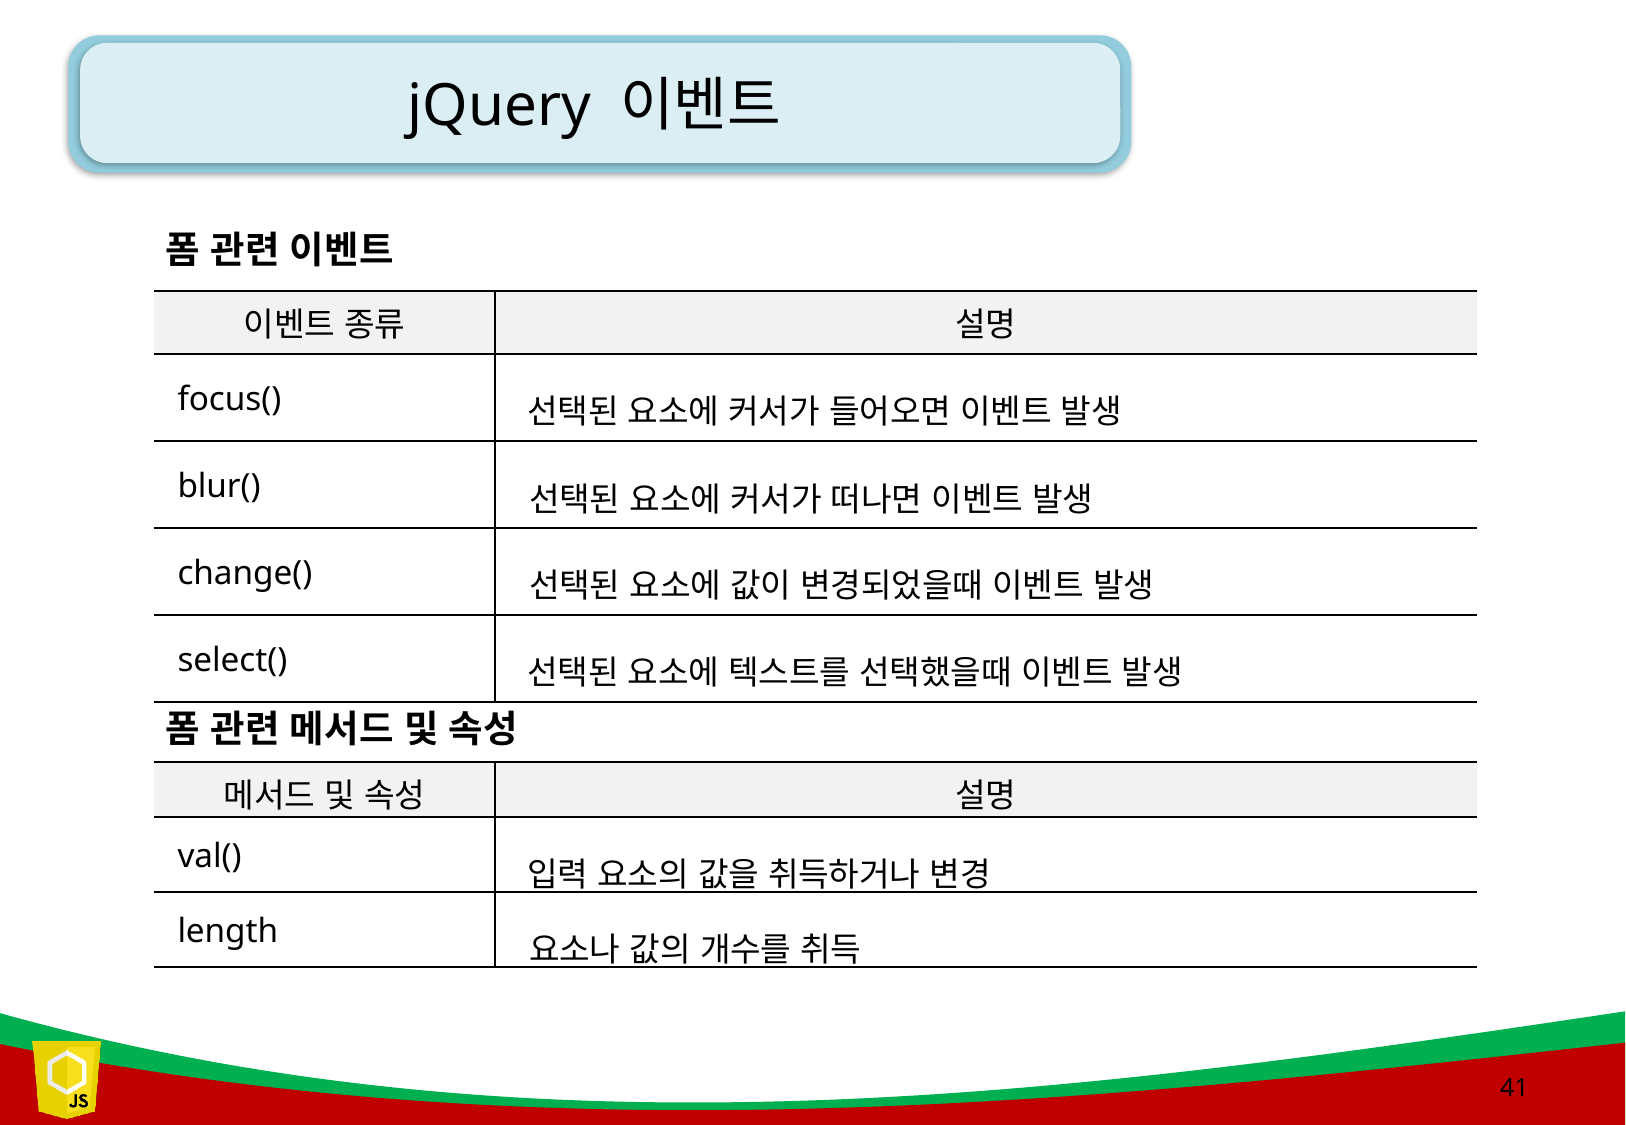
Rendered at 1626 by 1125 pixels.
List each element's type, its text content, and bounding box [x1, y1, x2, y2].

picture [32, 1041, 101, 1119]
table_cell val() [154, 818, 494, 891]
table_cell 요소나 값의 개수를 취득 [496, 893, 1477, 966]
text_box 폼 관련 메서드 및 속성 [150, 675, 963, 758]
table_header 이벤트 종류 [154, 292, 494, 353]
table_cell 선택된 요소에 텍스트를 선택했을때 이벤트 발생 [496, 616, 1477, 701]
table_header 메서드 및 속성 [154, 763, 494, 816]
table_cell change() [154, 529, 494, 614]
table_cell 선택된 요소에 커서가 떠나면 이벤트 발생 [496, 442, 1477, 527]
table_header 설명 [496, 763, 1477, 816]
slide_number 41 [1452, 1058, 1544, 1119]
text_box 폼 관련 이벤트 [150, 196, 963, 279]
table_cell focus() [154, 355, 494, 440]
table_header 설명 [496, 292, 1477, 353]
table_cell length [154, 893, 494, 966]
table_cell 선택된 요소에 값이 변경되었을때 이벤트 발생 [496, 529, 1477, 614]
table_cell 선택된 요소에 커서가 들어오면 이벤트 발생 [496, 355, 1477, 440]
table_cell blur() [154, 442, 494, 527]
table_cell 입력 요소의 값을 취득하거나 변경 [496, 818, 1477, 891]
table_cell select() [154, 616, 494, 675]
title jQuery 이벤트 [68, 32, 1121, 173]
